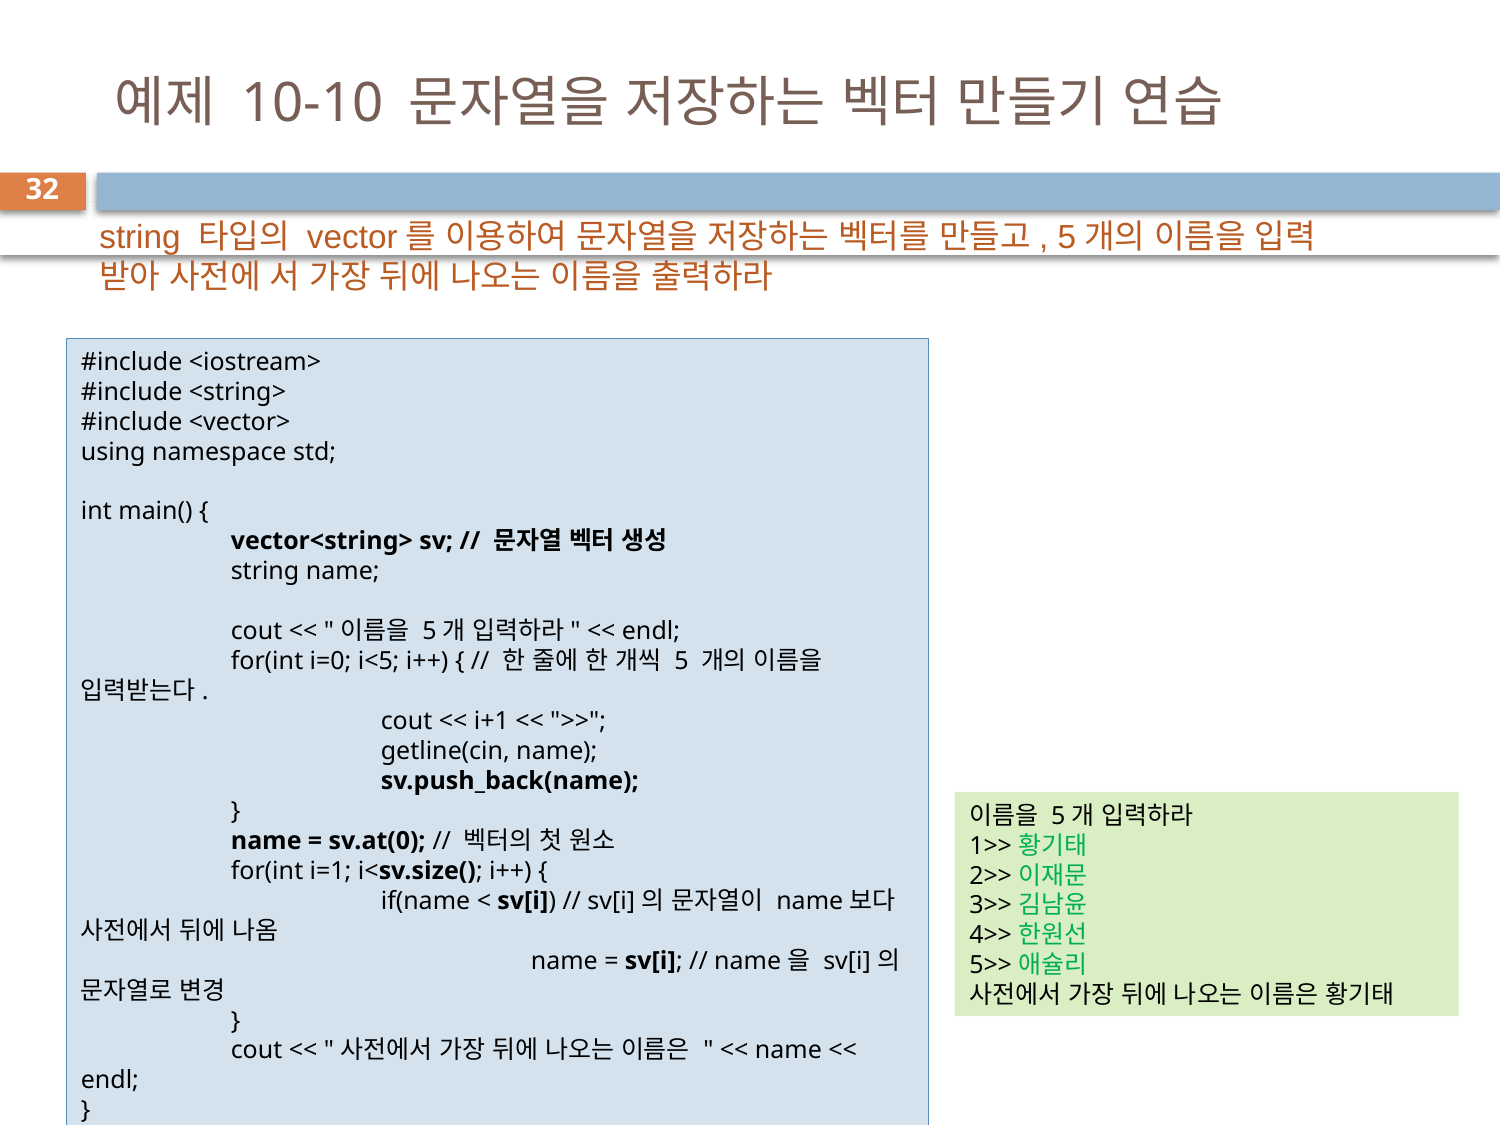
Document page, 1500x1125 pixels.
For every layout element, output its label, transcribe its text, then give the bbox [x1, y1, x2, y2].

slide_number 32 [0, 170, 87, 211]
text_box 이름을 5개 입력하라 1>>황기태 2>>이재문 3>>김남윤 4>>한원선 5>>애슐리 사전에서 가장 뒤에 나오는 이름은 황기태 [954, 791, 1459, 1017]
text_box string 타입의 vector를 이용하여 문자열을 저장하는 벡터를 만들고, 5개의 이름을 입력 받아 사전에 서 가장 뒤에 나오는 이름을 출력하라 [84, 207, 1399, 303]
text_box #include <iostream> #include <string> #include <vector> using namespace std; int main() { vector<string> sv; // 문자열 벡터 생성 string name; cout << "이름을 5개 입력하라" << endl; for(int i=0; i<5; i++) { // 한 줄에 한 개씩 5 개의 이름을 입력받는다. cout << i+1 << ">>"; getline(cin, name); sv.push_back(name); } name = sv.at(0); // 벡터의 첫 원소 for(int i=1; i<sv.size(); i++) { if(name < sv[i]) // sv[i]의 문자열이 name보다 사전에서 뒤에 나옴 name = sv[i]; // name을 sv[i]의 문자열로 변경 } cout << "사전에서 가장 뒤에 나오는 이름은 " << name << endl; } [66, 338, 929, 1125]
title 예제 10-10 문자열을 저장하는 벡터 만들기 연습 [99, 37, 1459, 161]
